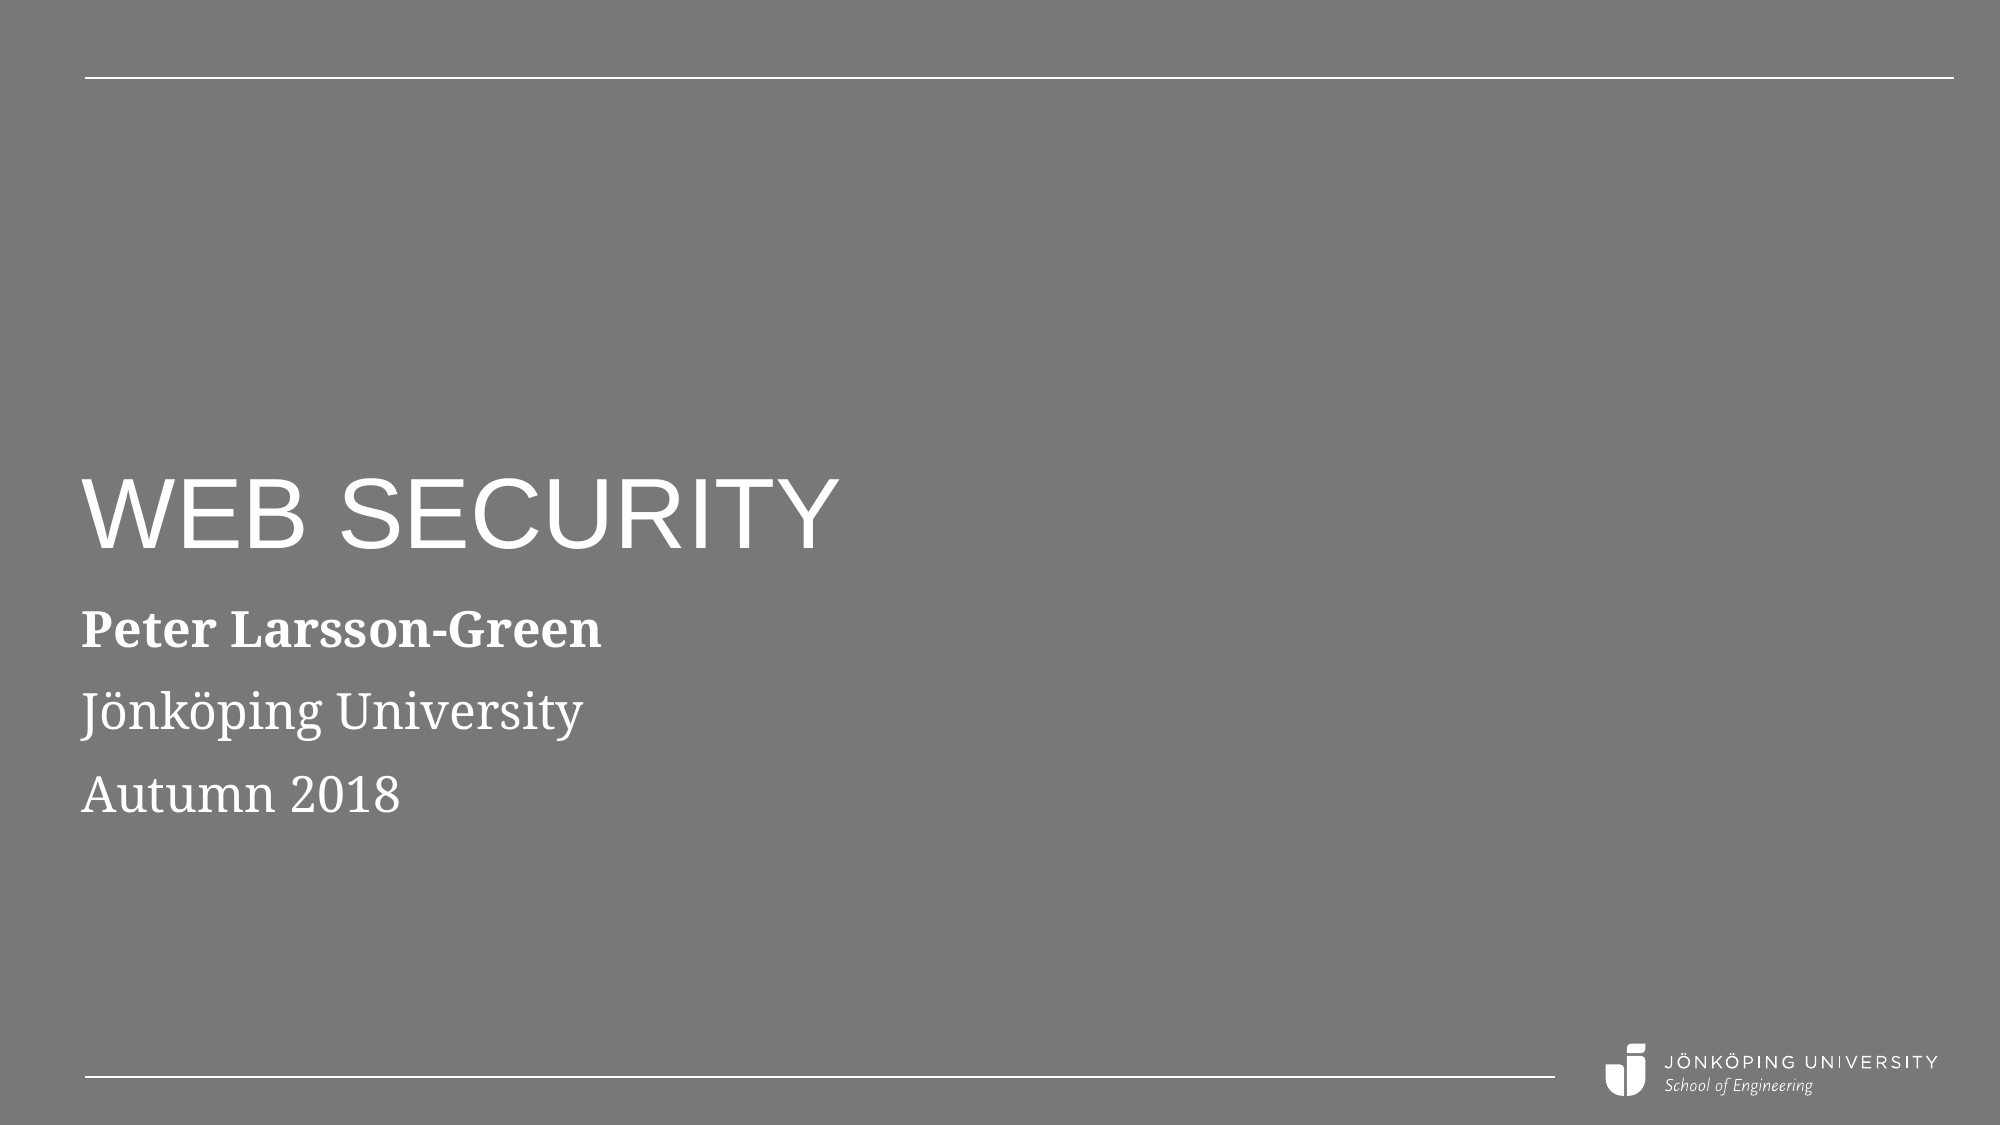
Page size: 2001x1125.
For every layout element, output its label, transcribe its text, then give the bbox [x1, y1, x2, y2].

title Web Security [66, 184, 1954, 576]
subtitle Peter Larsson-Green Jönköping University Autumn 2018 [66, 590, 1954, 863]
